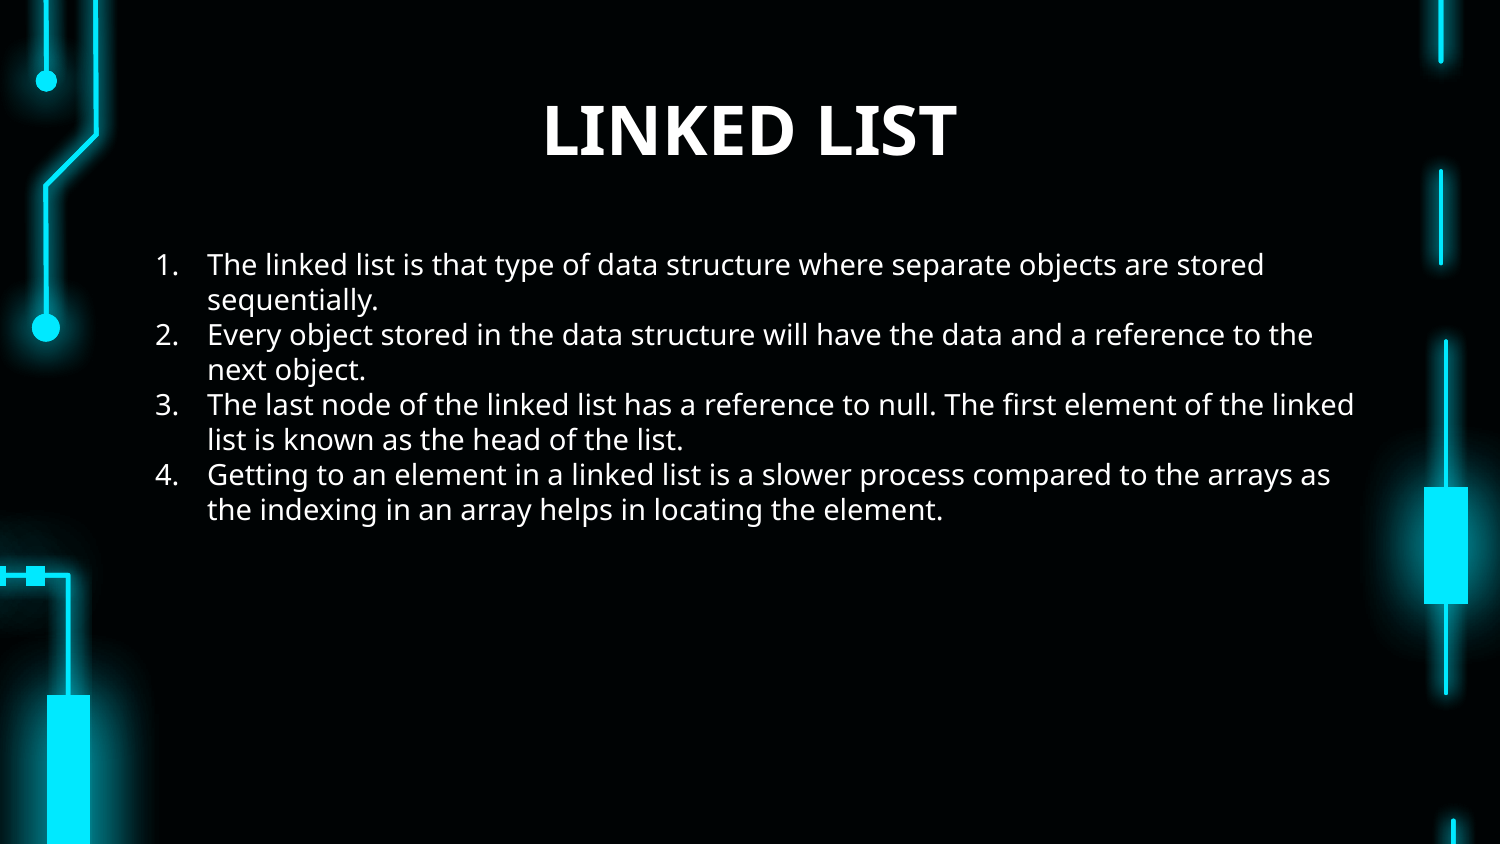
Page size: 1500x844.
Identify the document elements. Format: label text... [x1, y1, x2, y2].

list The linked list is that type of data structure where separate objects are stored sequentially. Every object stored in the data structure will have the data and a reference to the next object. The last node of the linked list has a reference to null. The first element of the linked list is known as the head of the list. Getting to an element in a linked list is a slower process compared to the arrays as the indexing in an array helps in locating the element. [116, 196, 1383, 750]
title LINKED LIST [116, 88, 1383, 167]
